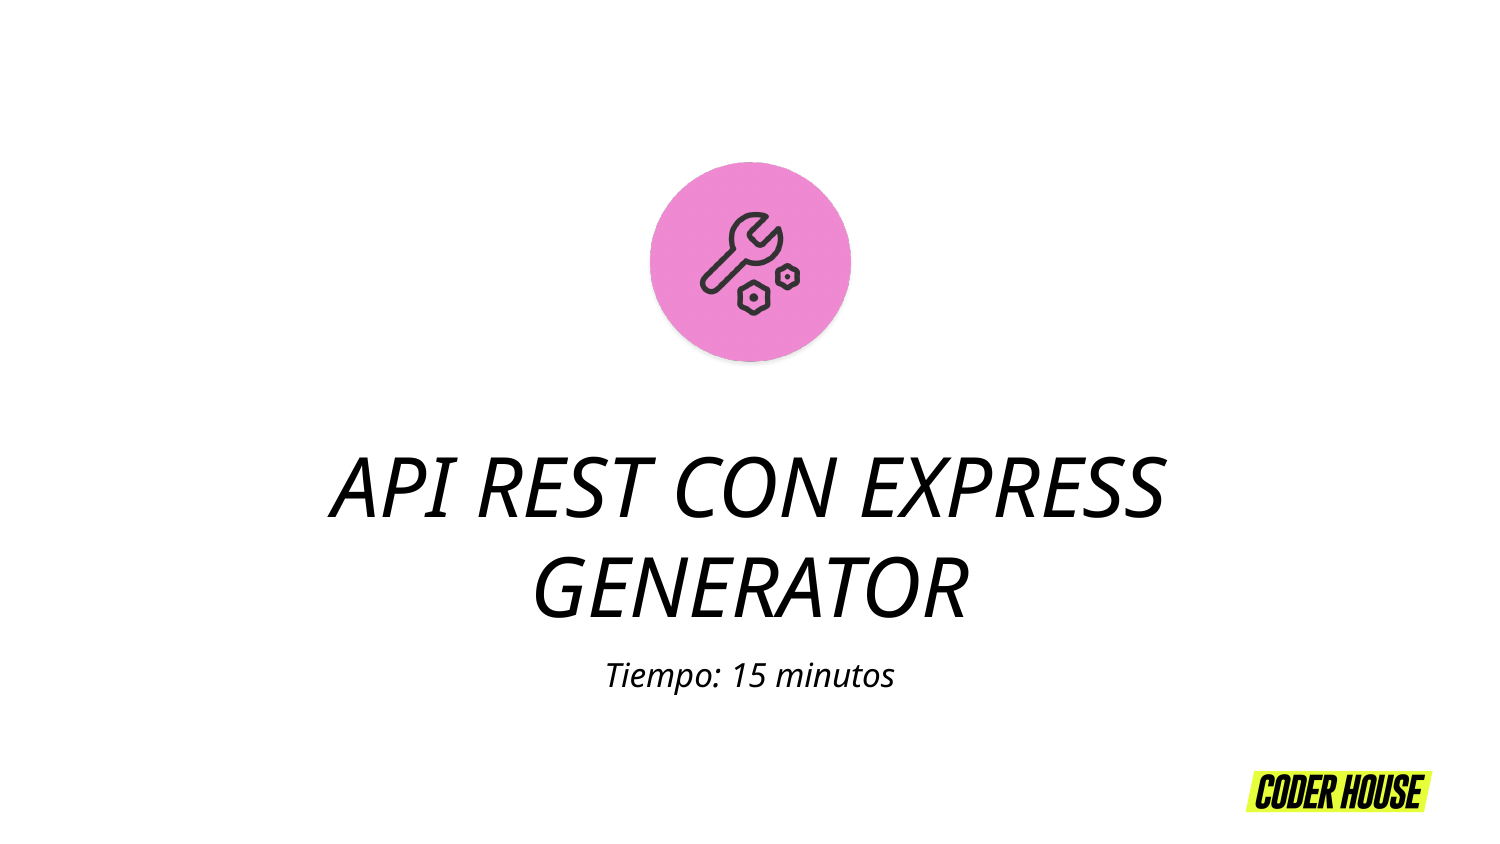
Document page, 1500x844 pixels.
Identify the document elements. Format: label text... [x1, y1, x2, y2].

picture [1241, 764, 1437, 819]
text_box API REST CON EXPRESS GENERATOR Tiempo: 15 minutos [132, 419, 1368, 749]
picture [636, 148, 864, 375]
